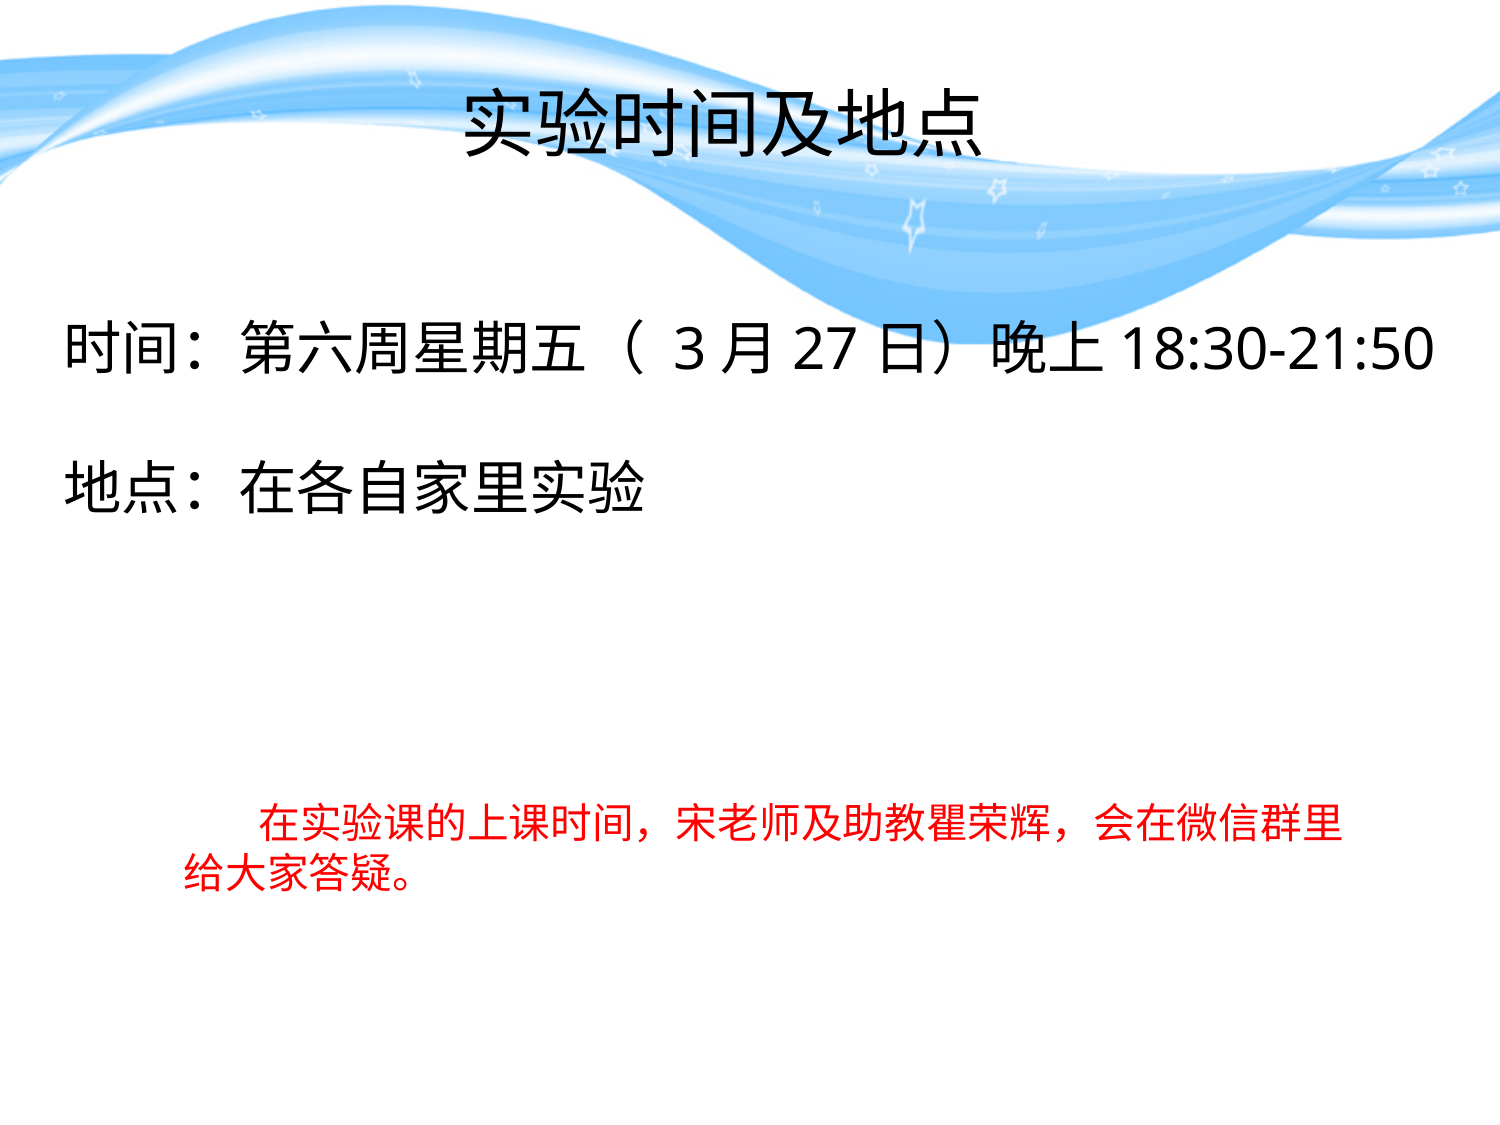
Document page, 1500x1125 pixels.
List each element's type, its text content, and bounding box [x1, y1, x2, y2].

picture [0, 0, 1500, 1125]
text_box 时间：第六周星期五（ 3月27日）晚上18:30-21:50 地点：在各自家里实验 [48, 304, 1500, 529]
text_box 实验时间及地点 [446, 68, 1078, 174]
text_box 在实验课的上课时间，宋老师及助教瞿荣辉，会在微信群里给大家答疑。 [168, 789, 1363, 905]
